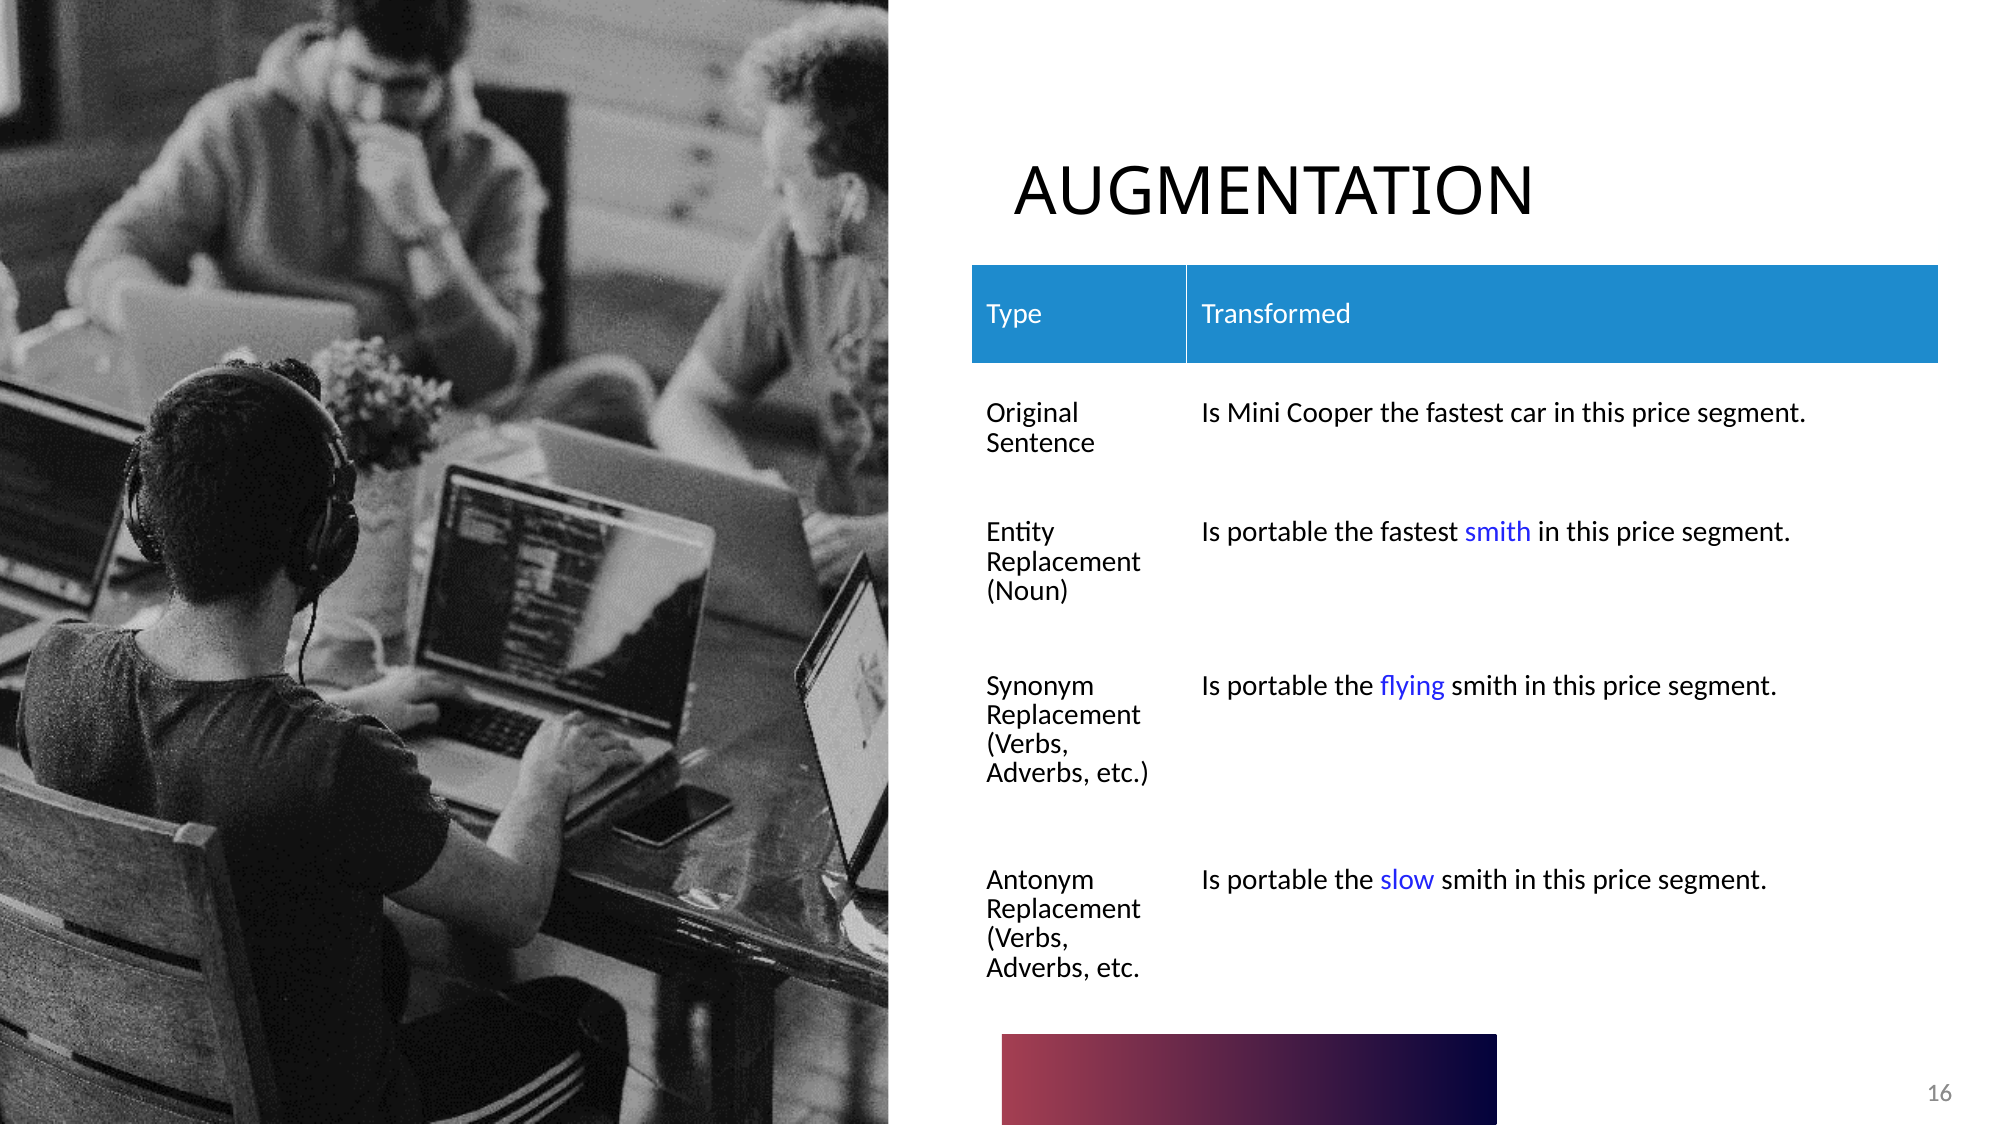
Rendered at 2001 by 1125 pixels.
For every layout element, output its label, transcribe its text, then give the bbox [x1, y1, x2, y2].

table_cell Is portable the flying smith in this price segment. [1187, 637, 1938, 830]
table_cell Entity Replacement (Noun) [972, 484, 1186, 636]
picture [0, 0, 889, 1124]
table_header Type [972, 265, 1186, 363]
table_cell Antonym Replacement (Verbs, Adverbs, etc. [972, 831, 1186, 1024]
title AUGMENTATION [999, 100, 1968, 246]
table_cell Original Sentence [972, 365, 1186, 482]
slide_number 16 [1894, 1061, 1968, 1121]
table_cell Is Mini Cooper the fastest car in this price segment. [1187, 365, 1938, 482]
table_cell Is portable the fastest smith in this price segment. [1187, 484, 1938, 636]
table_cell Synonym Replacement (Verbs, Adverbs, etc.) [972, 637, 1186, 830]
table_header Transformed [1187, 265, 1938, 363]
table_cell Is portable the slow smith in this price segment. [1187, 831, 1938, 1024]
